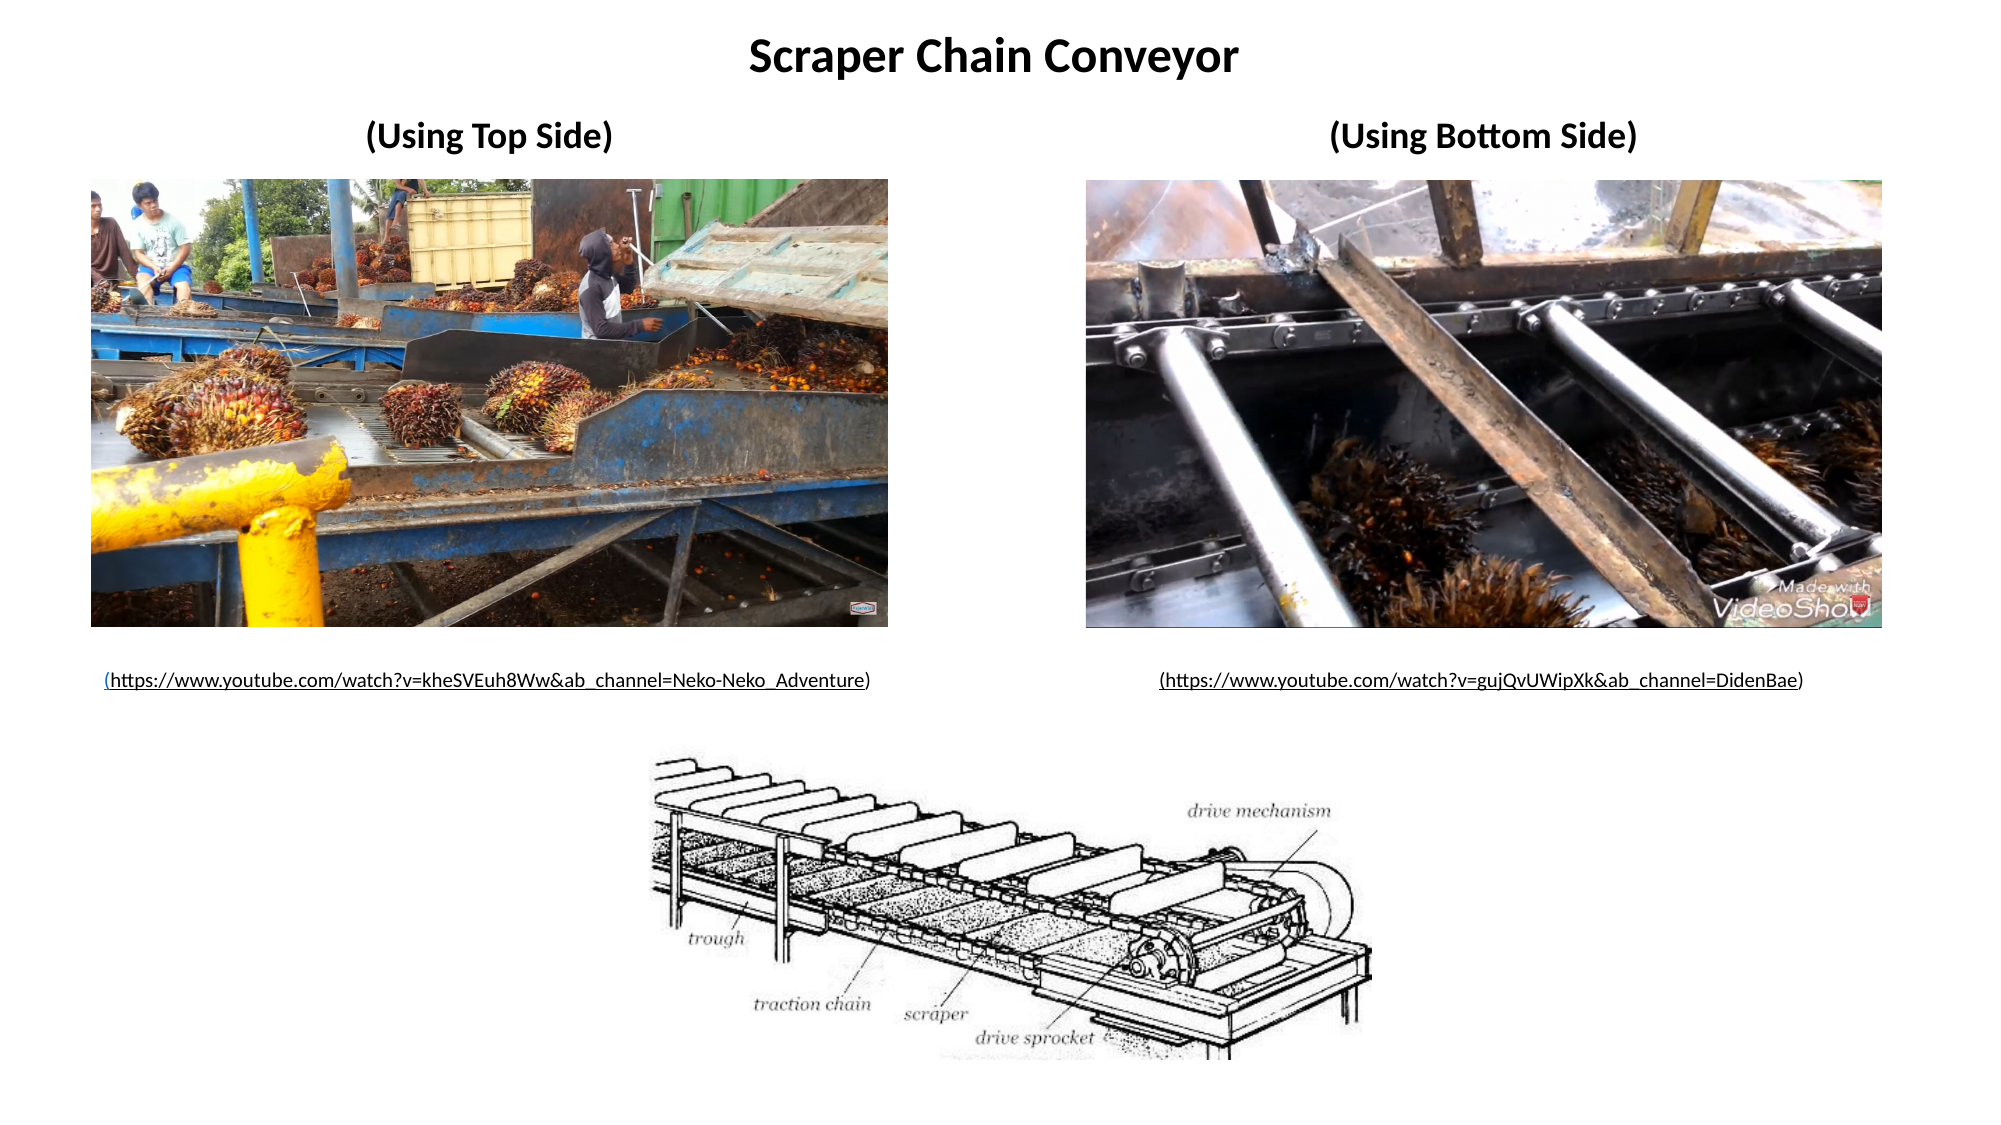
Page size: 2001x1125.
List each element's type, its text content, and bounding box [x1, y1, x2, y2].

text_box Scraper Chain Conveyor [500, 14, 1500, 90]
text_box (https://www.youtube.com/watch?v=gujQvUWipXk&ab_channel=DidenBae) [1033, 659, 1934, 699]
text_box (https://www.youtube.com/watch?v=kheSVEuh8Ww&ab_channel=Neko-Neko_Adventure) [66, 659, 914, 699]
text_box (Using Top Side) [84, 104, 896, 164]
picture [91, 179, 888, 627]
text_box (Using Bottom Side) [1078, 104, 1890, 164]
picture [627, 745, 1373, 1060]
picture [1085, 180, 1882, 629]
